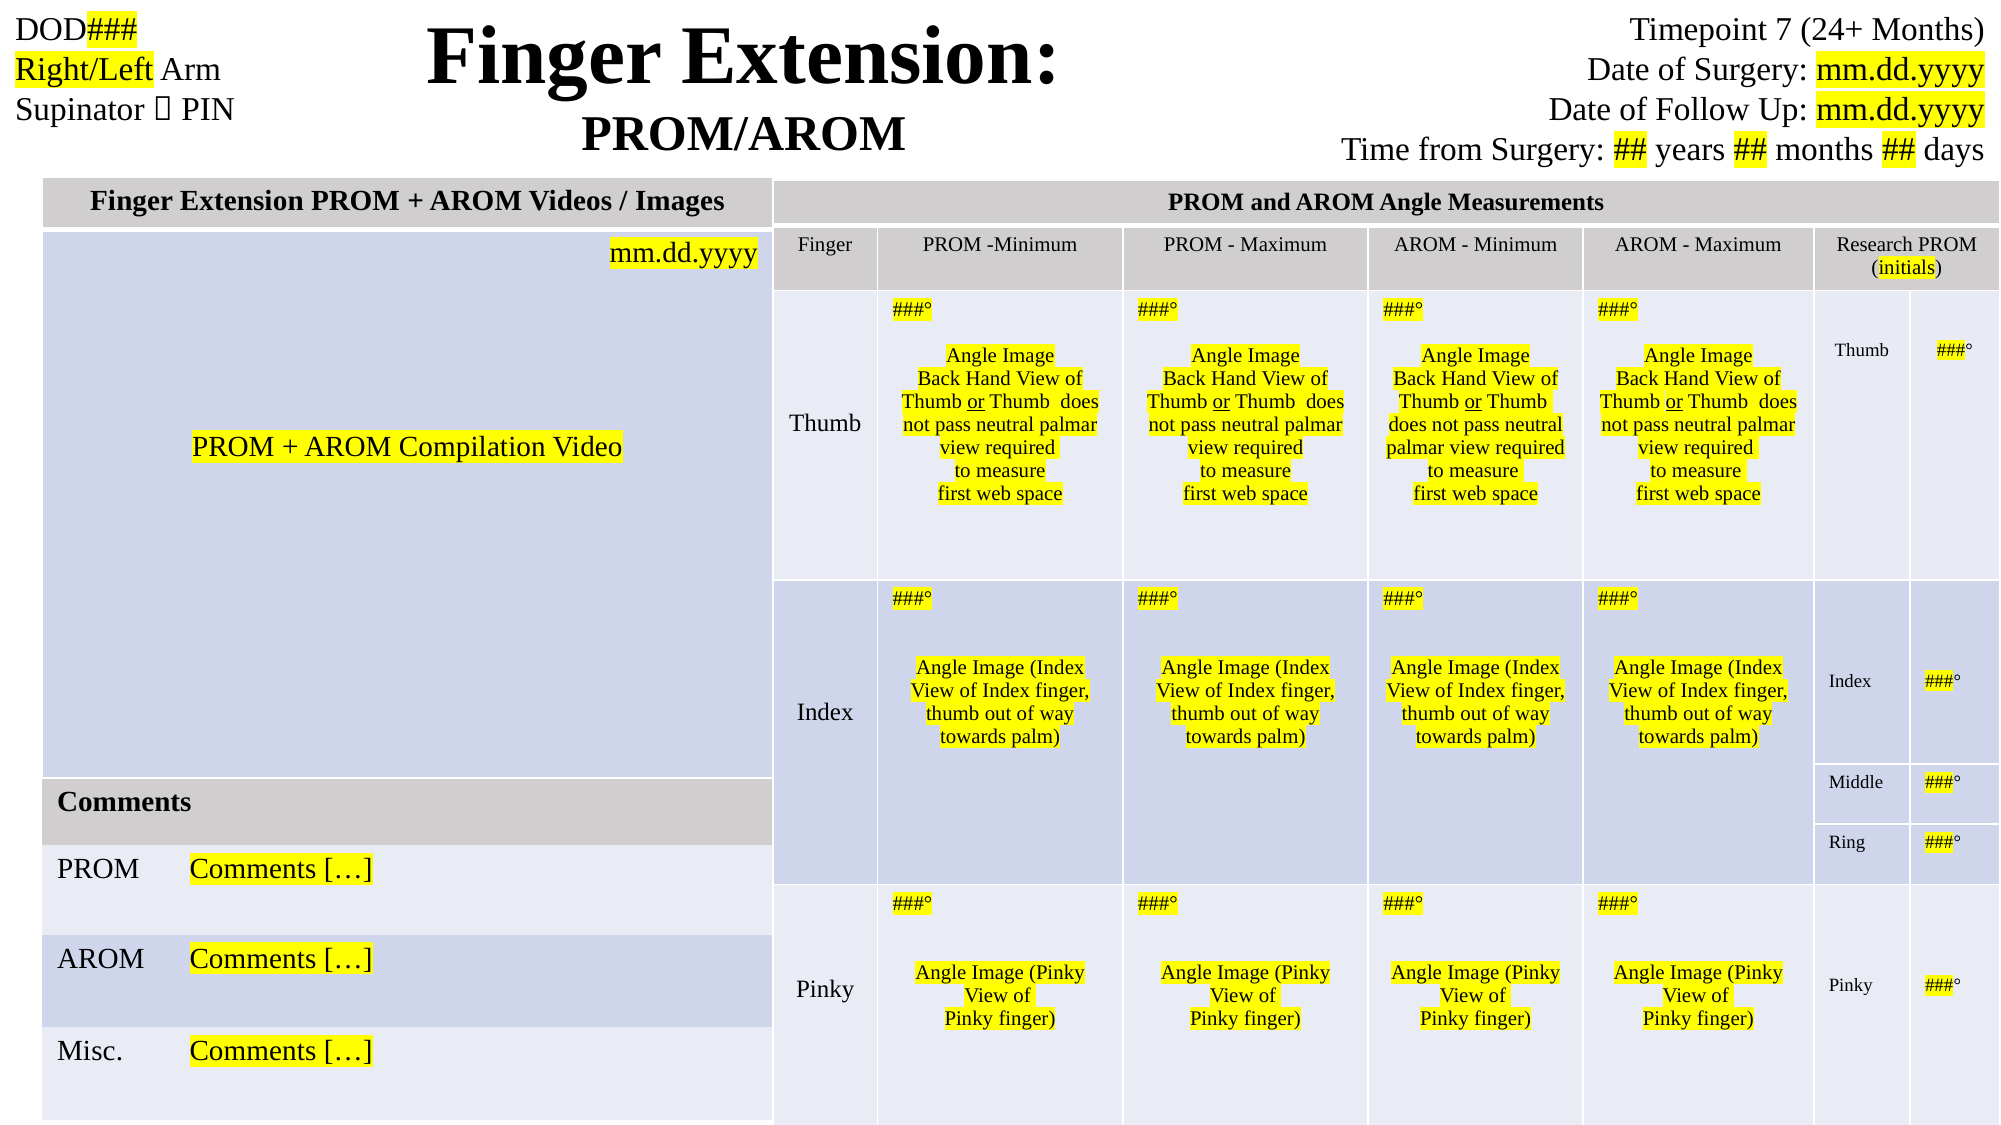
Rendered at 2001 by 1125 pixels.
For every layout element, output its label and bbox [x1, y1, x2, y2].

table_cell [878, 885, 1122, 1125]
table_cell [1369, 291, 1582, 579]
table_cell [878, 291, 1122, 579]
table_cell [774, 291, 877, 579]
table_header [774, 181, 1999, 223]
table_cell [1815, 885, 1909, 1125]
table_cell [1124, 885, 1367, 1125]
table_cell [1911, 825, 1999, 884]
table_cell [1815, 581, 1909, 763]
table_cell [1584, 885, 1813, 1125]
table_cell [1124, 581, 1367, 884]
table_cell [1815, 228, 1999, 290]
table_cell [1911, 885, 1999, 1125]
table_cell [1815, 825, 1909, 884]
table_cell [774, 581, 877, 884]
table_cell [878, 228, 1122, 290]
text_box [0, 0, 2000, 175]
table_cell [1369, 885, 1582, 1125]
table_cell [1369, 228, 1582, 290]
table_cell [774, 885, 877, 1125]
table_header [42, 779, 772, 845]
table_cell [1911, 581, 1999, 763]
table_cell [1911, 291, 1999, 579]
table_cell [42, 845, 772, 1120]
table_cell [1815, 765, 1909, 823]
table_cell [1584, 228, 1813, 290]
table_cell [1124, 228, 1367, 290]
table_cell [774, 228, 877, 290]
table_cell [878, 581, 1122, 884]
table_cell [1124, 291, 1367, 579]
table_cell [1911, 765, 1999, 823]
table_cell [1584, 291, 1813, 579]
table_cell [1584, 581, 1813, 884]
table_header [43, 178, 772, 227]
table_cell [43, 232, 772, 777]
table_cell [1815, 291, 1909, 579]
table_cell [1369, 581, 1582, 884]
